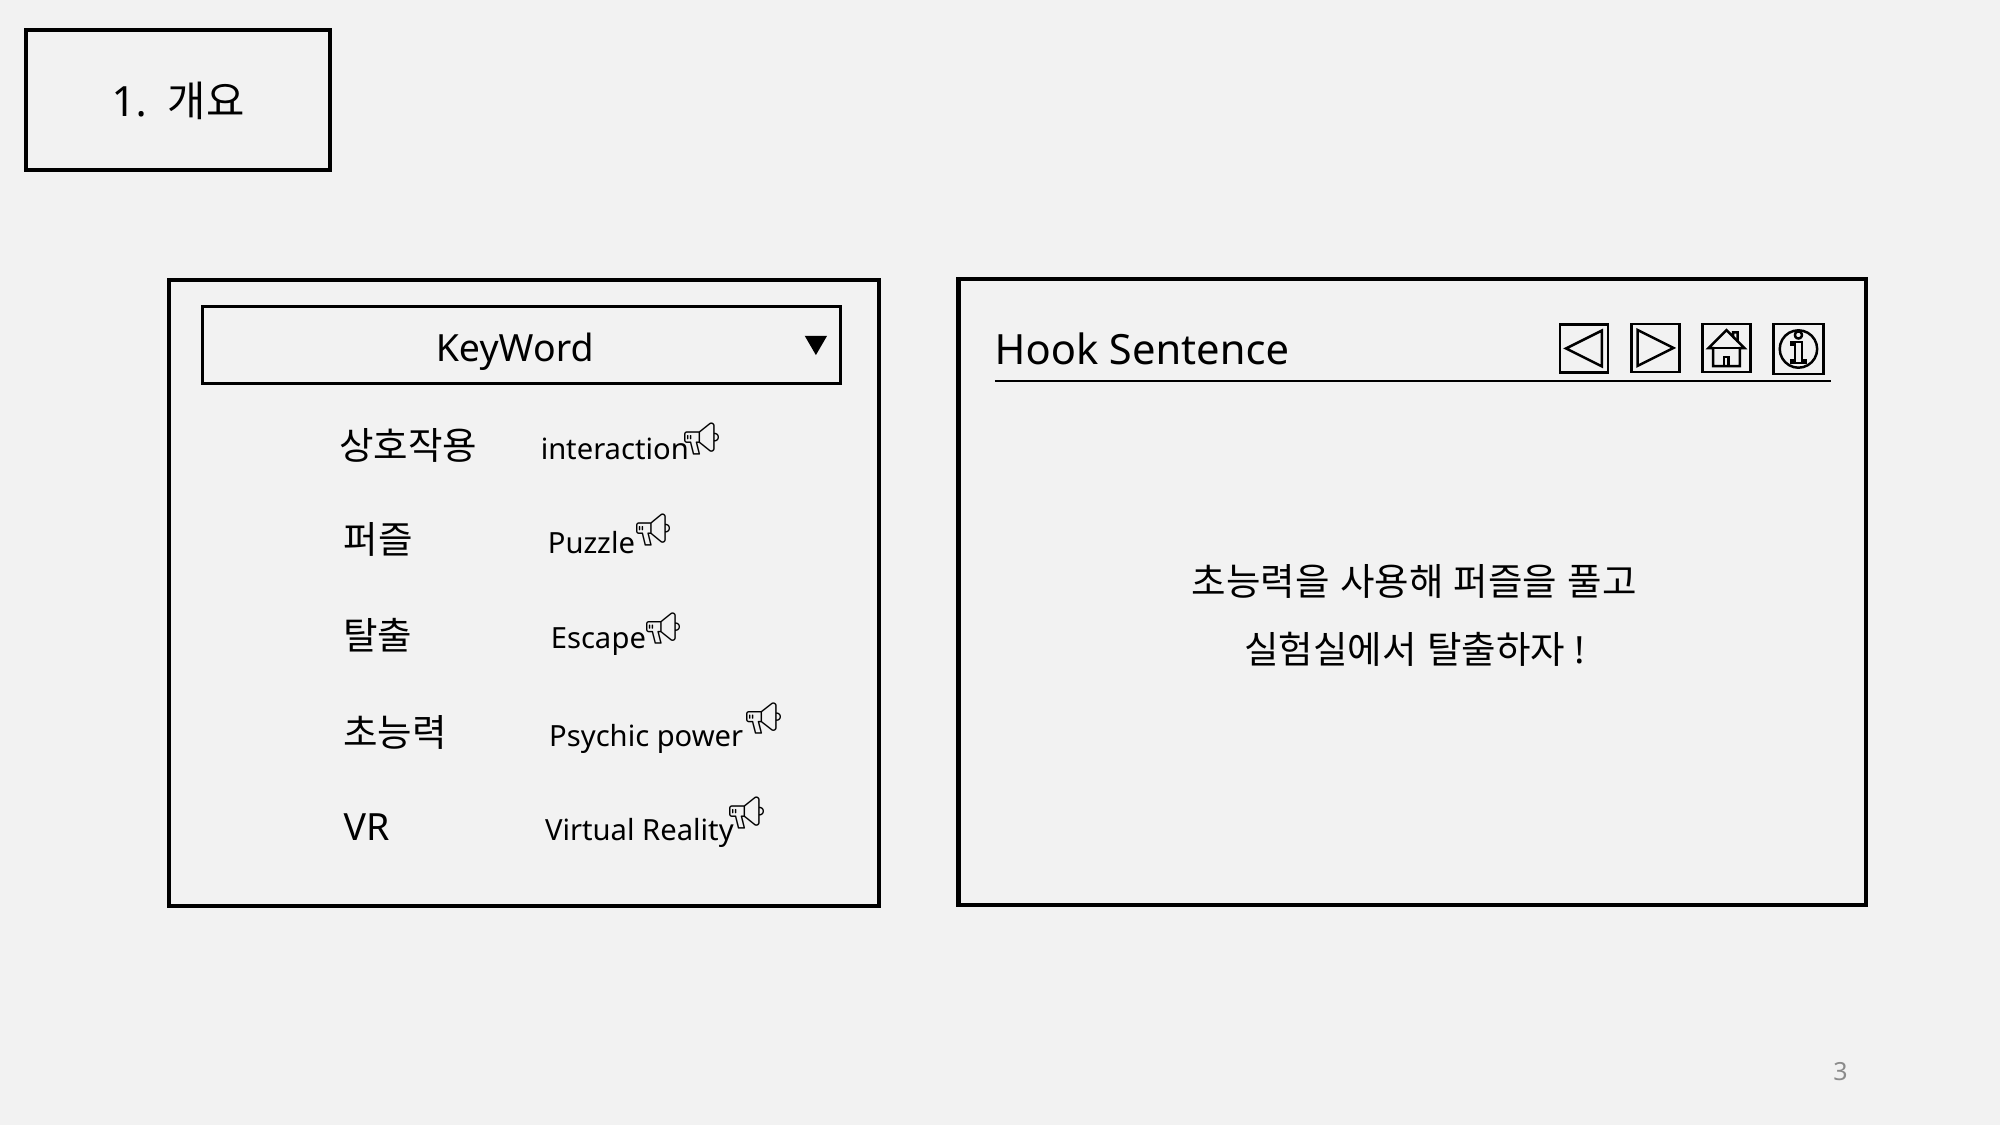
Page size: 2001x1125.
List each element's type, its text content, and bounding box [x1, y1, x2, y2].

text_box [958, 278, 1867, 906]
text_box [168, 279, 880, 907]
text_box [979, 315, 1848, 738]
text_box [26, 29, 330, 171]
picture [746, 701, 781, 735]
picture [729, 795, 764, 830]
picture [646, 611, 680, 645]
picture [636, 512, 670, 547]
slide_number 3 [1412, 1042, 1863, 1103]
picture [684, 421, 719, 456]
